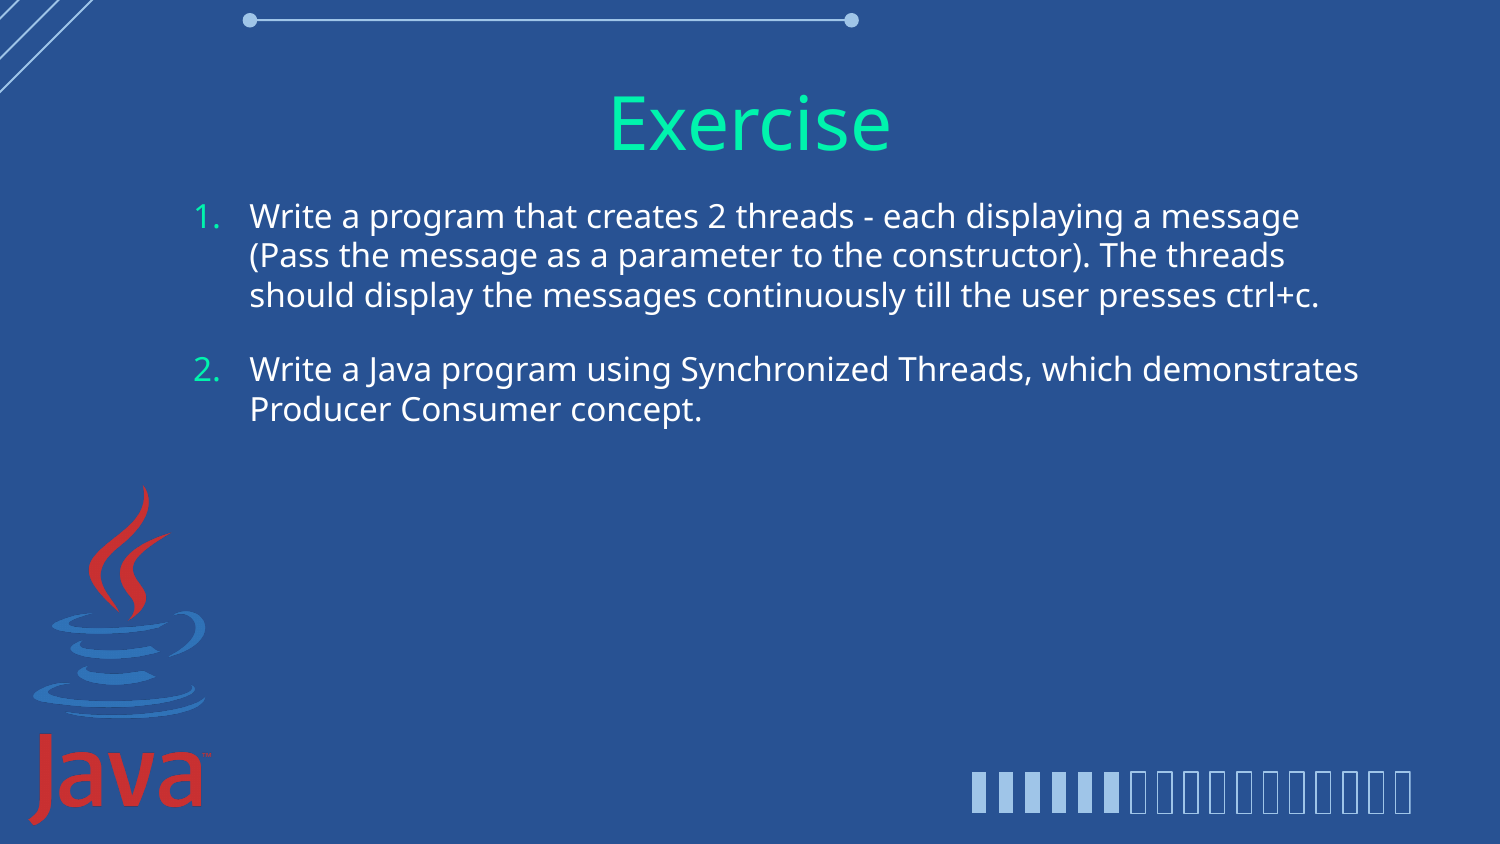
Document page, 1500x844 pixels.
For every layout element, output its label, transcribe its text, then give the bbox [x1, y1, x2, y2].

picture [0, 468, 307, 842]
title Exercise [118, 75, 1382, 156]
list Write a program that creates 2 threads - each displaying a message (Pass the message as a parameter to the constructor). The threads should display the messages continuously till the user presses ctrl+c. Write a Java program using Synchronized Threads, which demonstrates Producer Consumer concept. [118, 194, 1382, 680]
